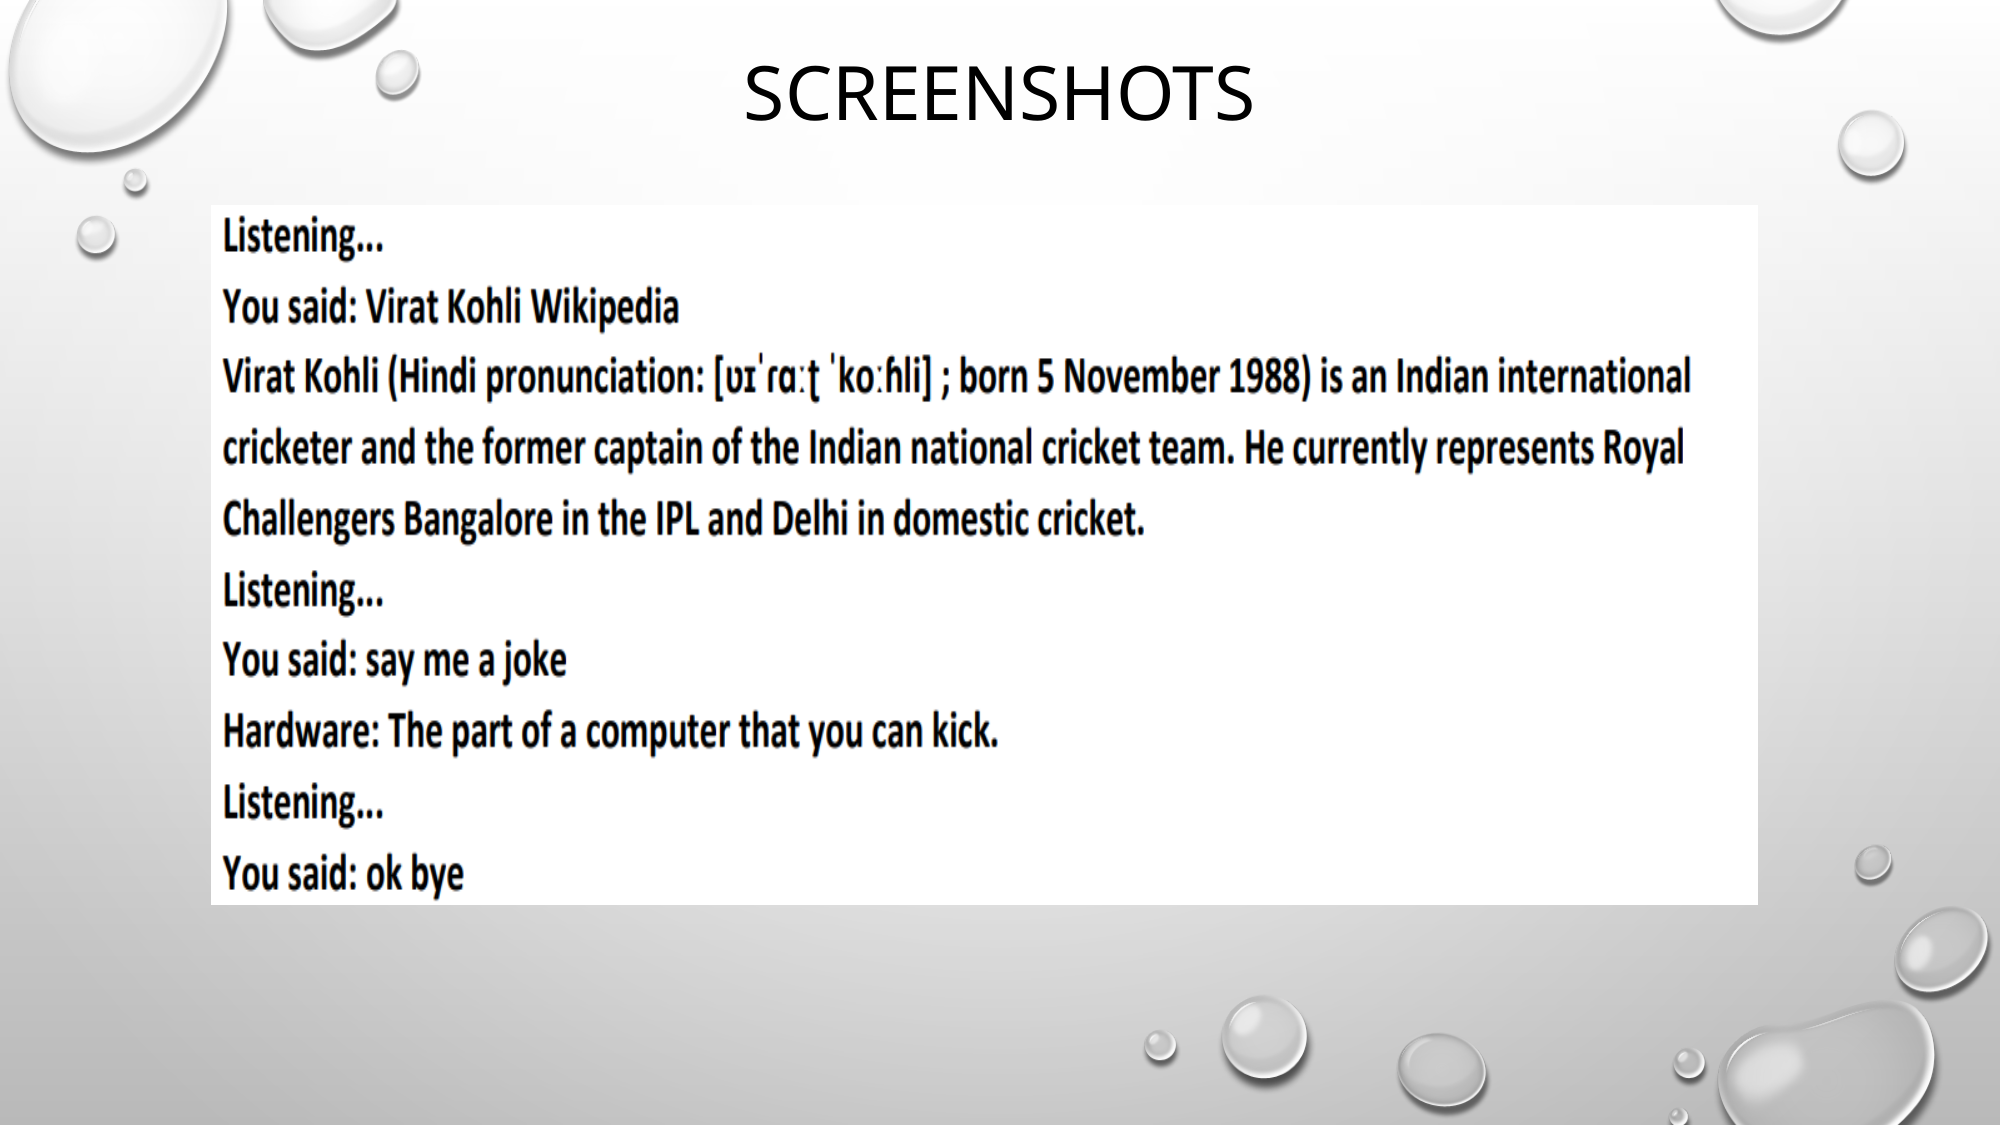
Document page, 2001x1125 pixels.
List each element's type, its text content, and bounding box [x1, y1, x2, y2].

picture [0, 0, 2000, 1125]
title SCREENSHOTS [149, 41, 1851, 152]
